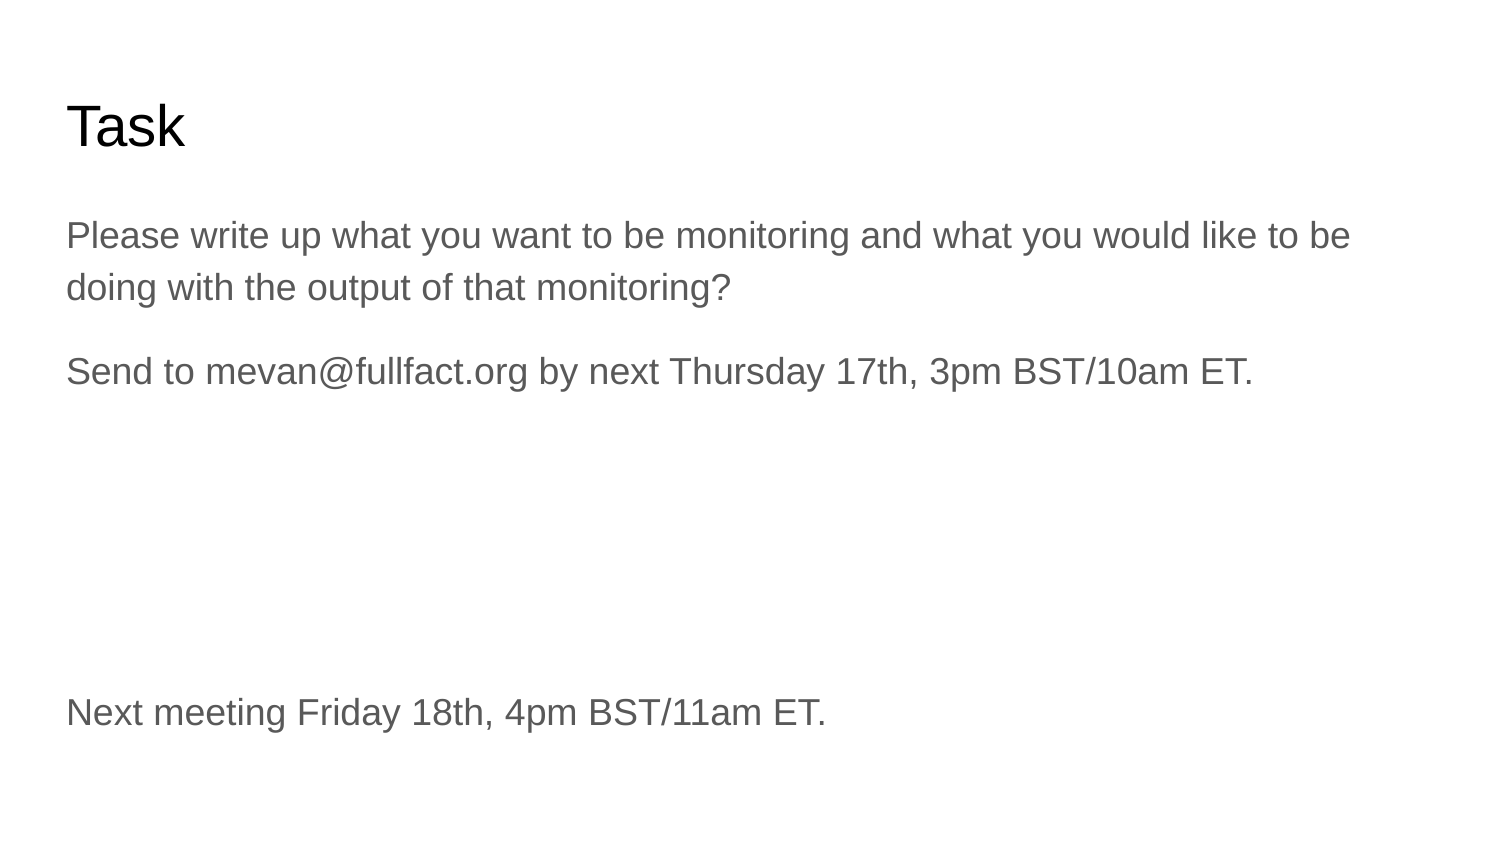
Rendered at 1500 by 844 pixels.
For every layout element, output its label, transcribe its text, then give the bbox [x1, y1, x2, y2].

list Please write up what you want to be monitoring and what you would like to be doing with the output of that monitoring? Send to mevan@fullfact.org by next Thursday 17th, 3pm BST/10am ET. Next meeting Friday 18th, 4pm BST/11am ET. [51, 189, 1449, 750]
title Task [51, 72, 1449, 167]
